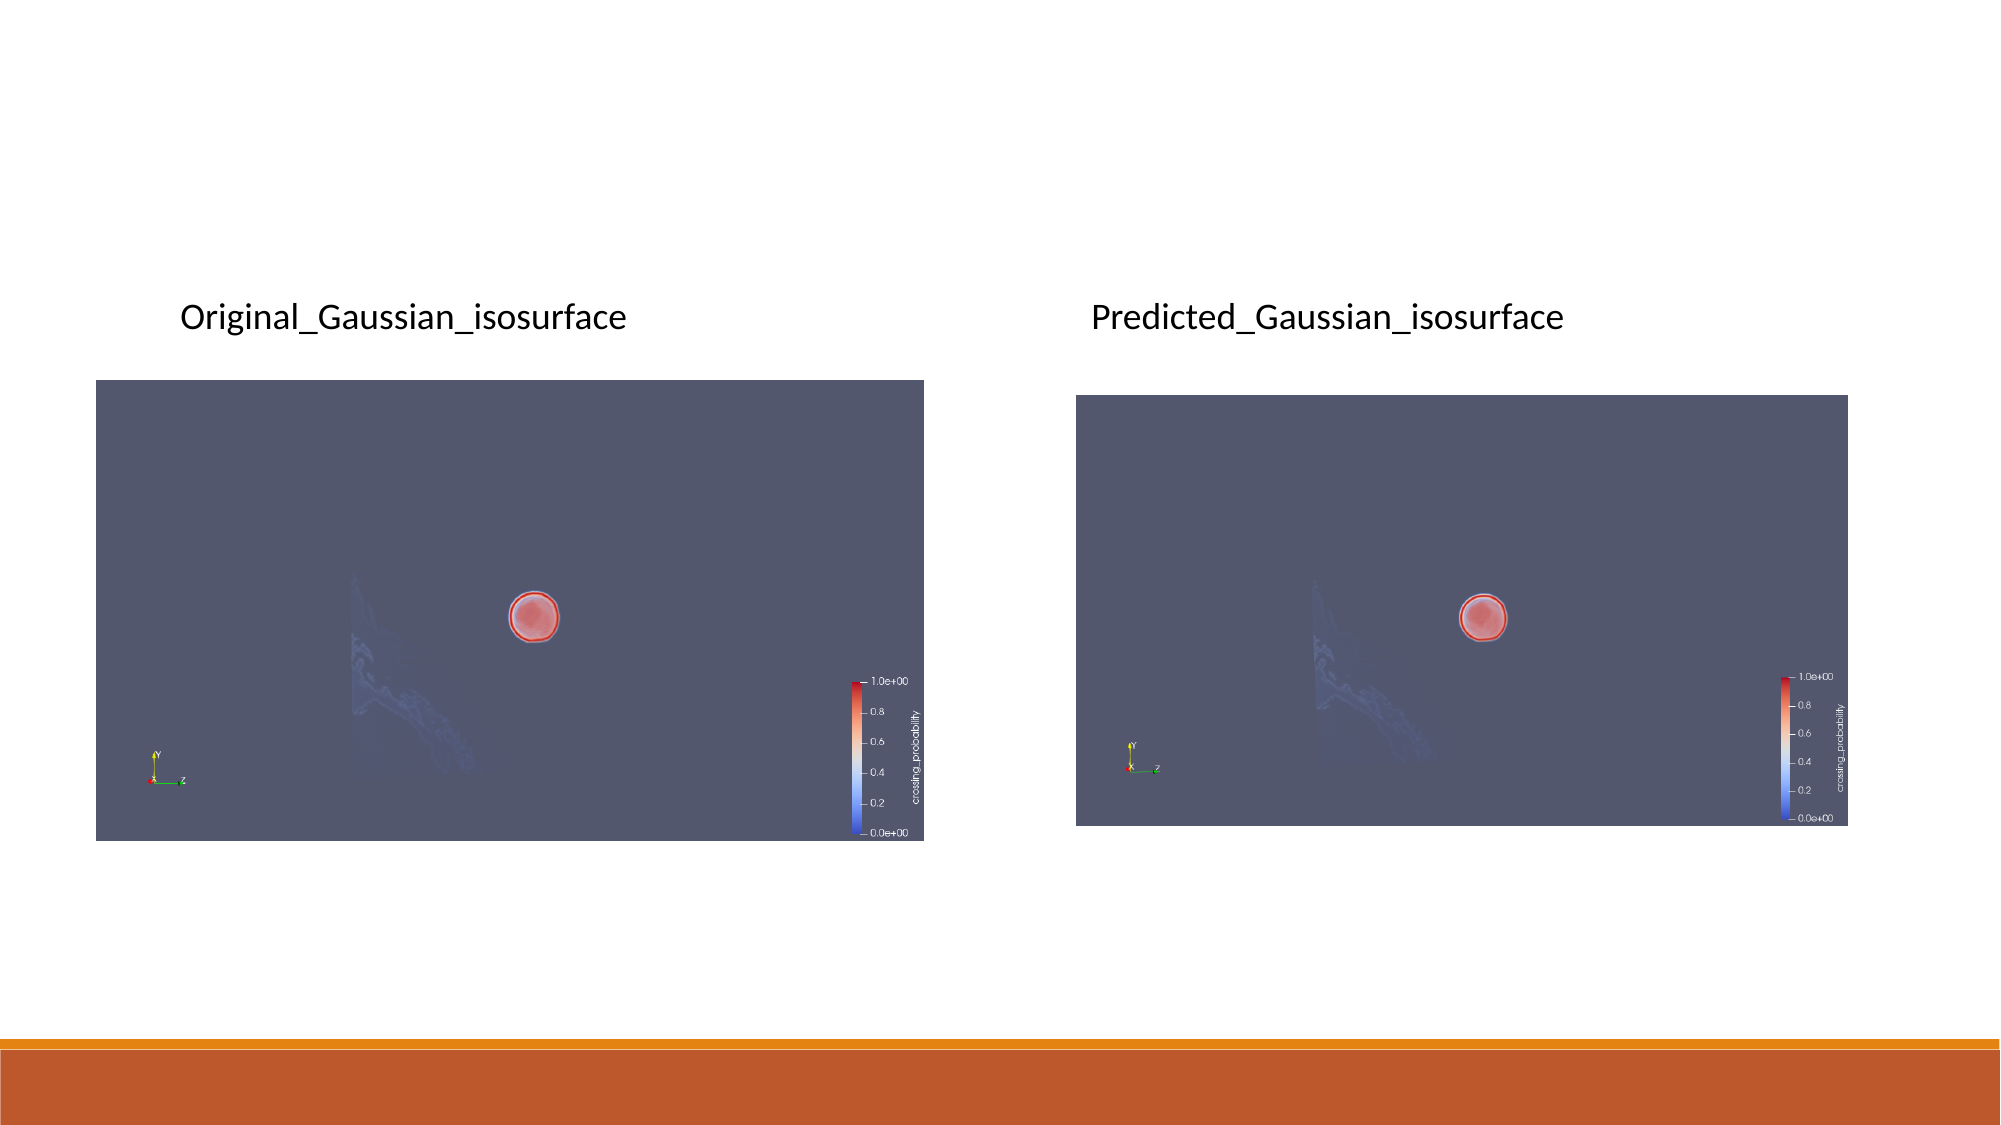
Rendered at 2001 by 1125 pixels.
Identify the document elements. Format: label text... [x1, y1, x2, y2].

picture [1075, 395, 1849, 827]
text_box Original_Gaussian_isosurface [165, 284, 823, 345]
text_box Predicted_Gaussian_isosurface [1076, 284, 1733, 345]
picture [95, 379, 924, 842]
